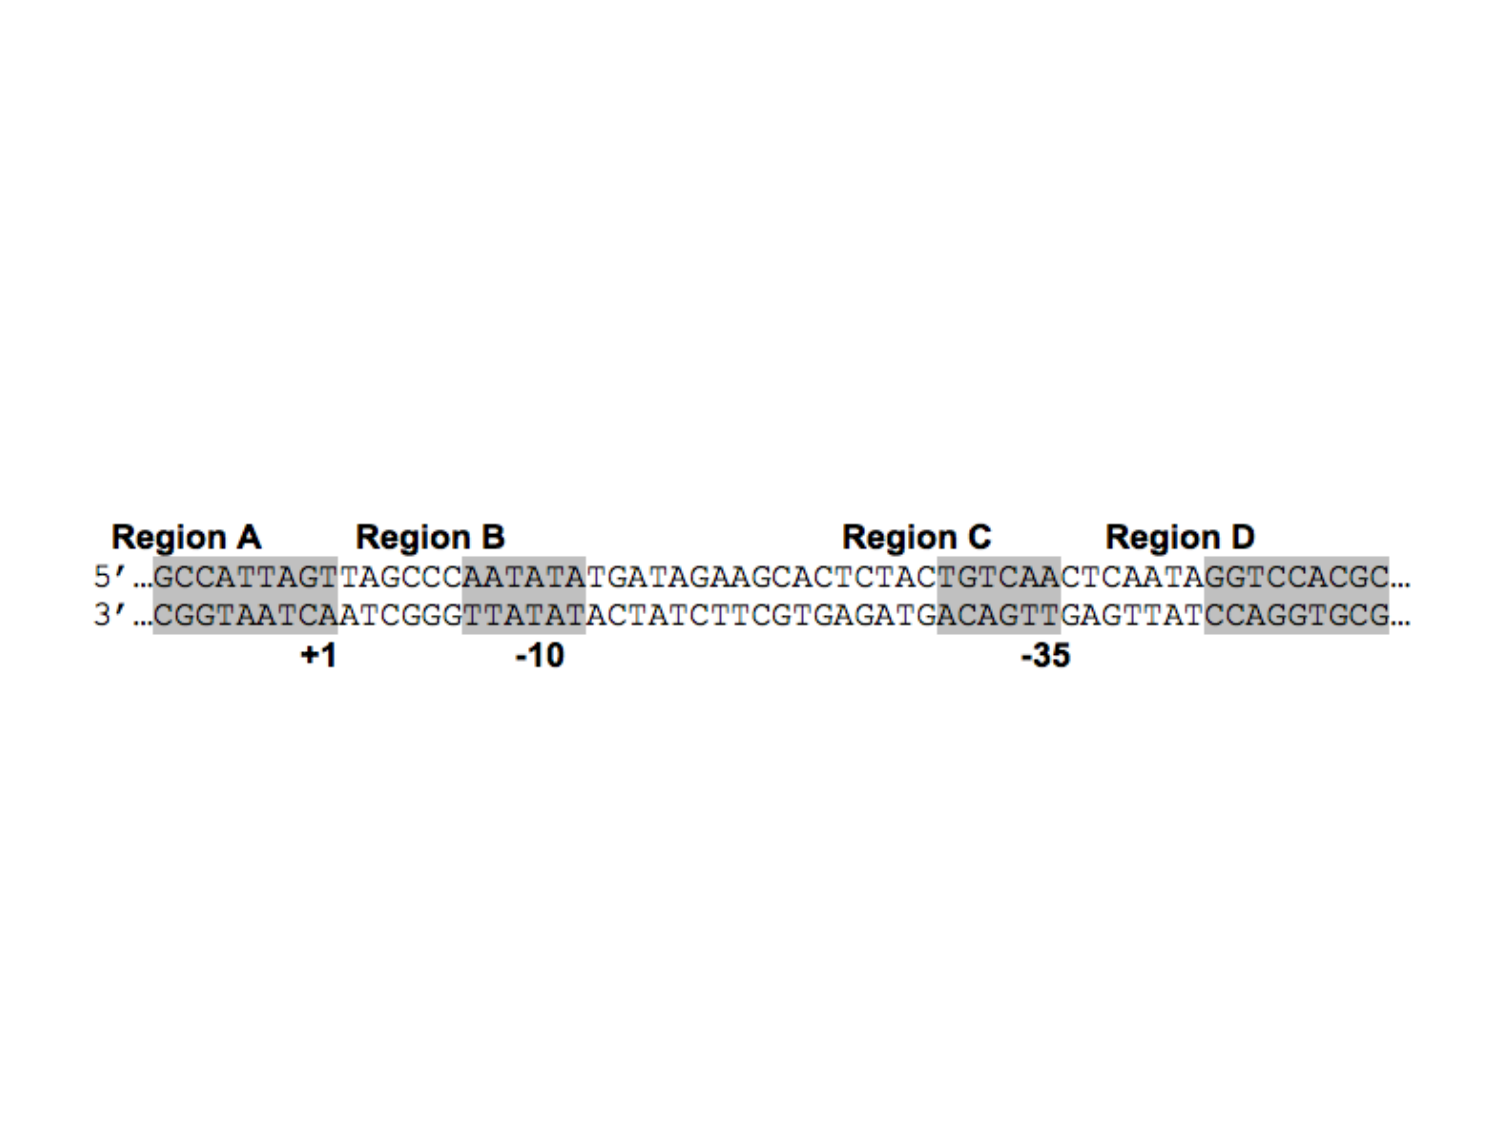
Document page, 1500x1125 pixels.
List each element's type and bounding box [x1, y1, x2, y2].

picture [76, 494, 1445, 695]
